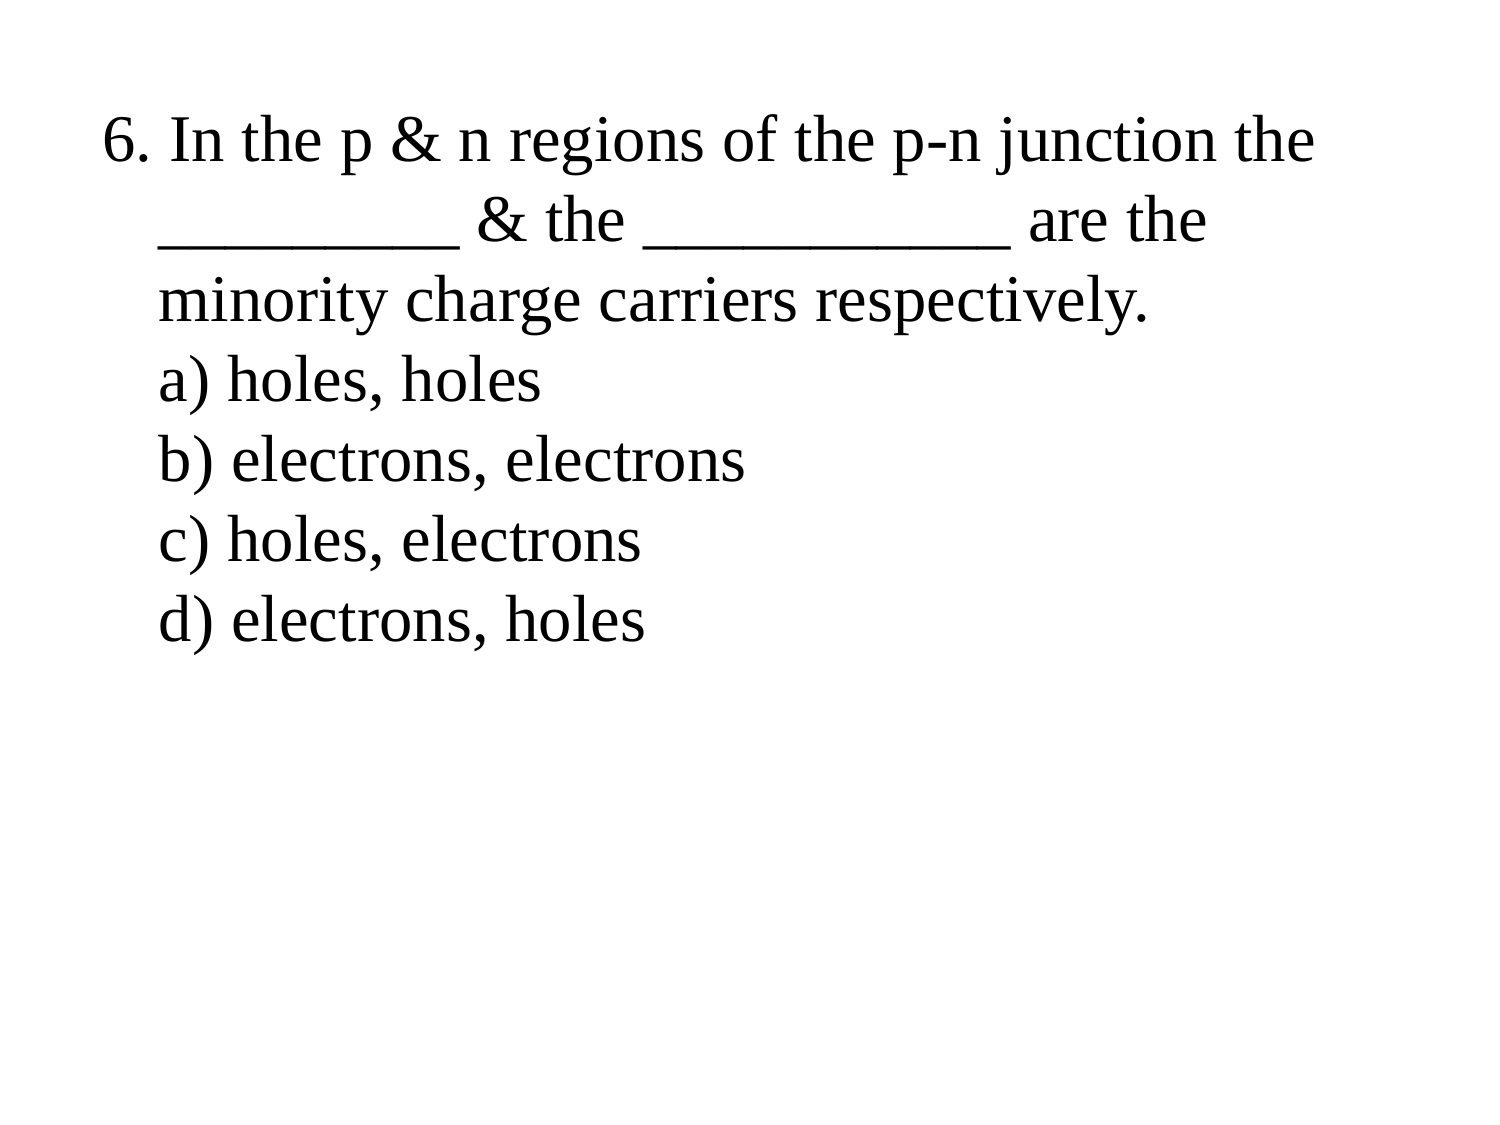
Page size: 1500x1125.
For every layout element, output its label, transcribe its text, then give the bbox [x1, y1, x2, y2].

list 6. In the p & n regions of the p-n junction the _________ & the ___________ are the minority charge carriers respectively. a) holes, holes b) electrons, electrons c) holes, electrons d) electrons, holes [87, 87, 1438, 830]
